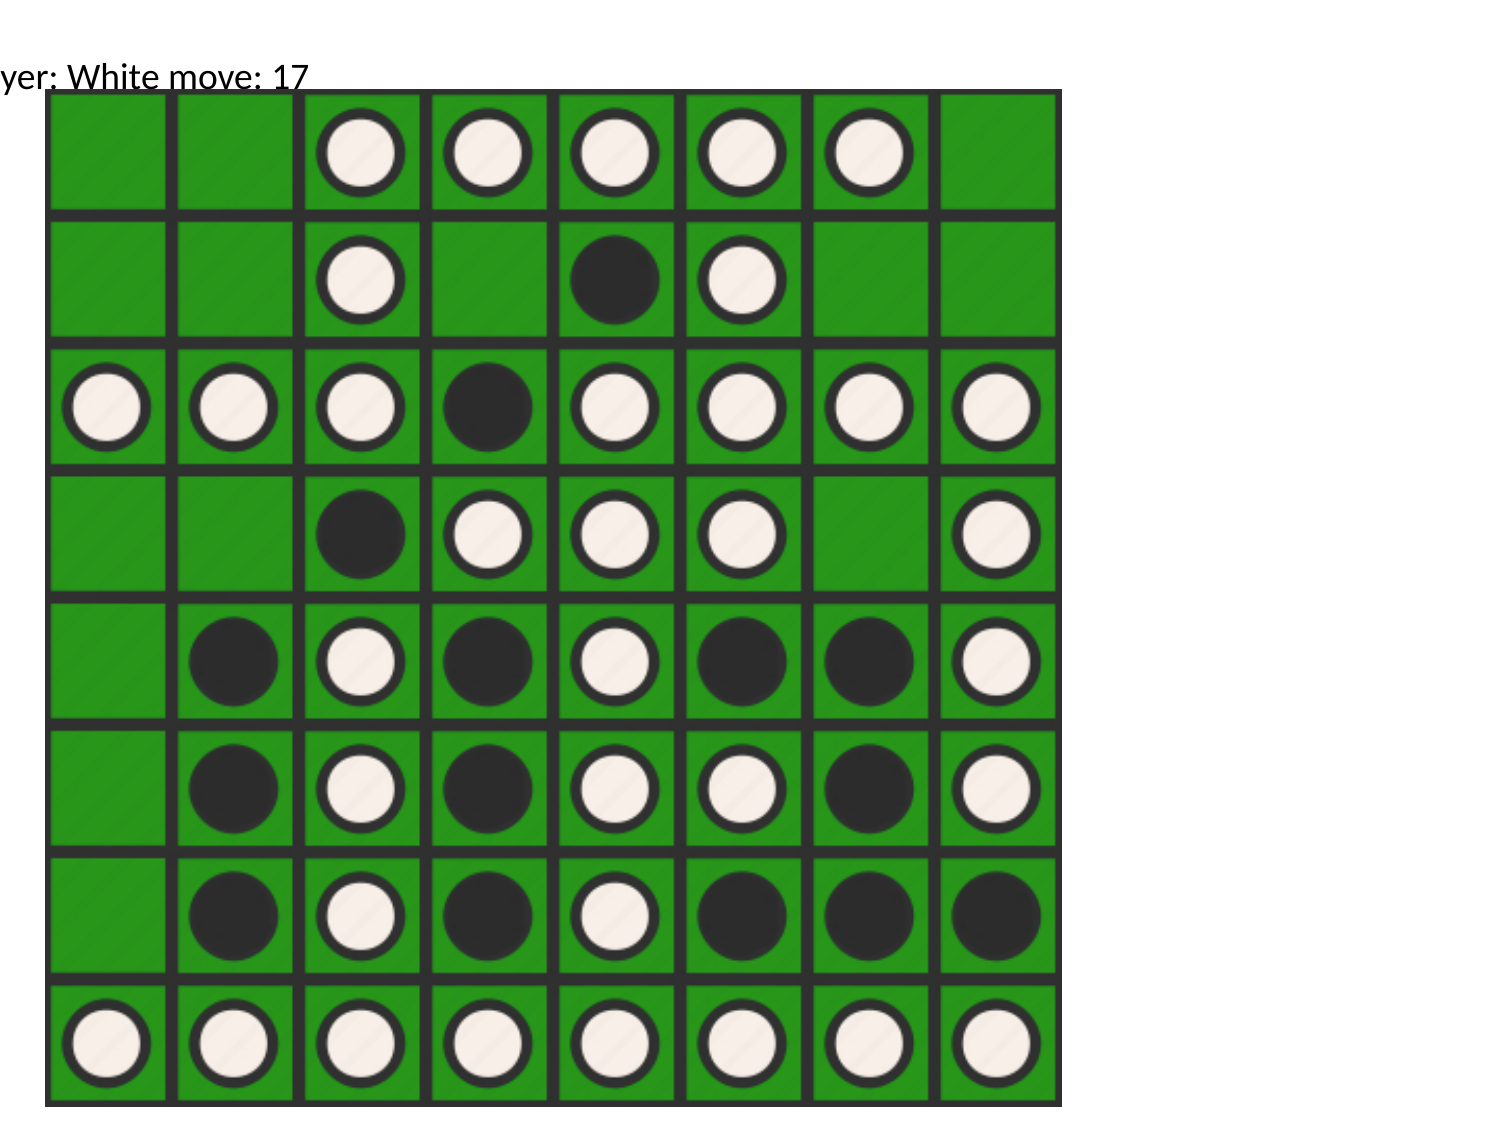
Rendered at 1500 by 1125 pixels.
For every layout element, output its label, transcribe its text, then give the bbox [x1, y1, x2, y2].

picture [44, 89, 1062, 1107]
text_box turn: 46 player: White move: 17 [0, 44, 325, 105]
